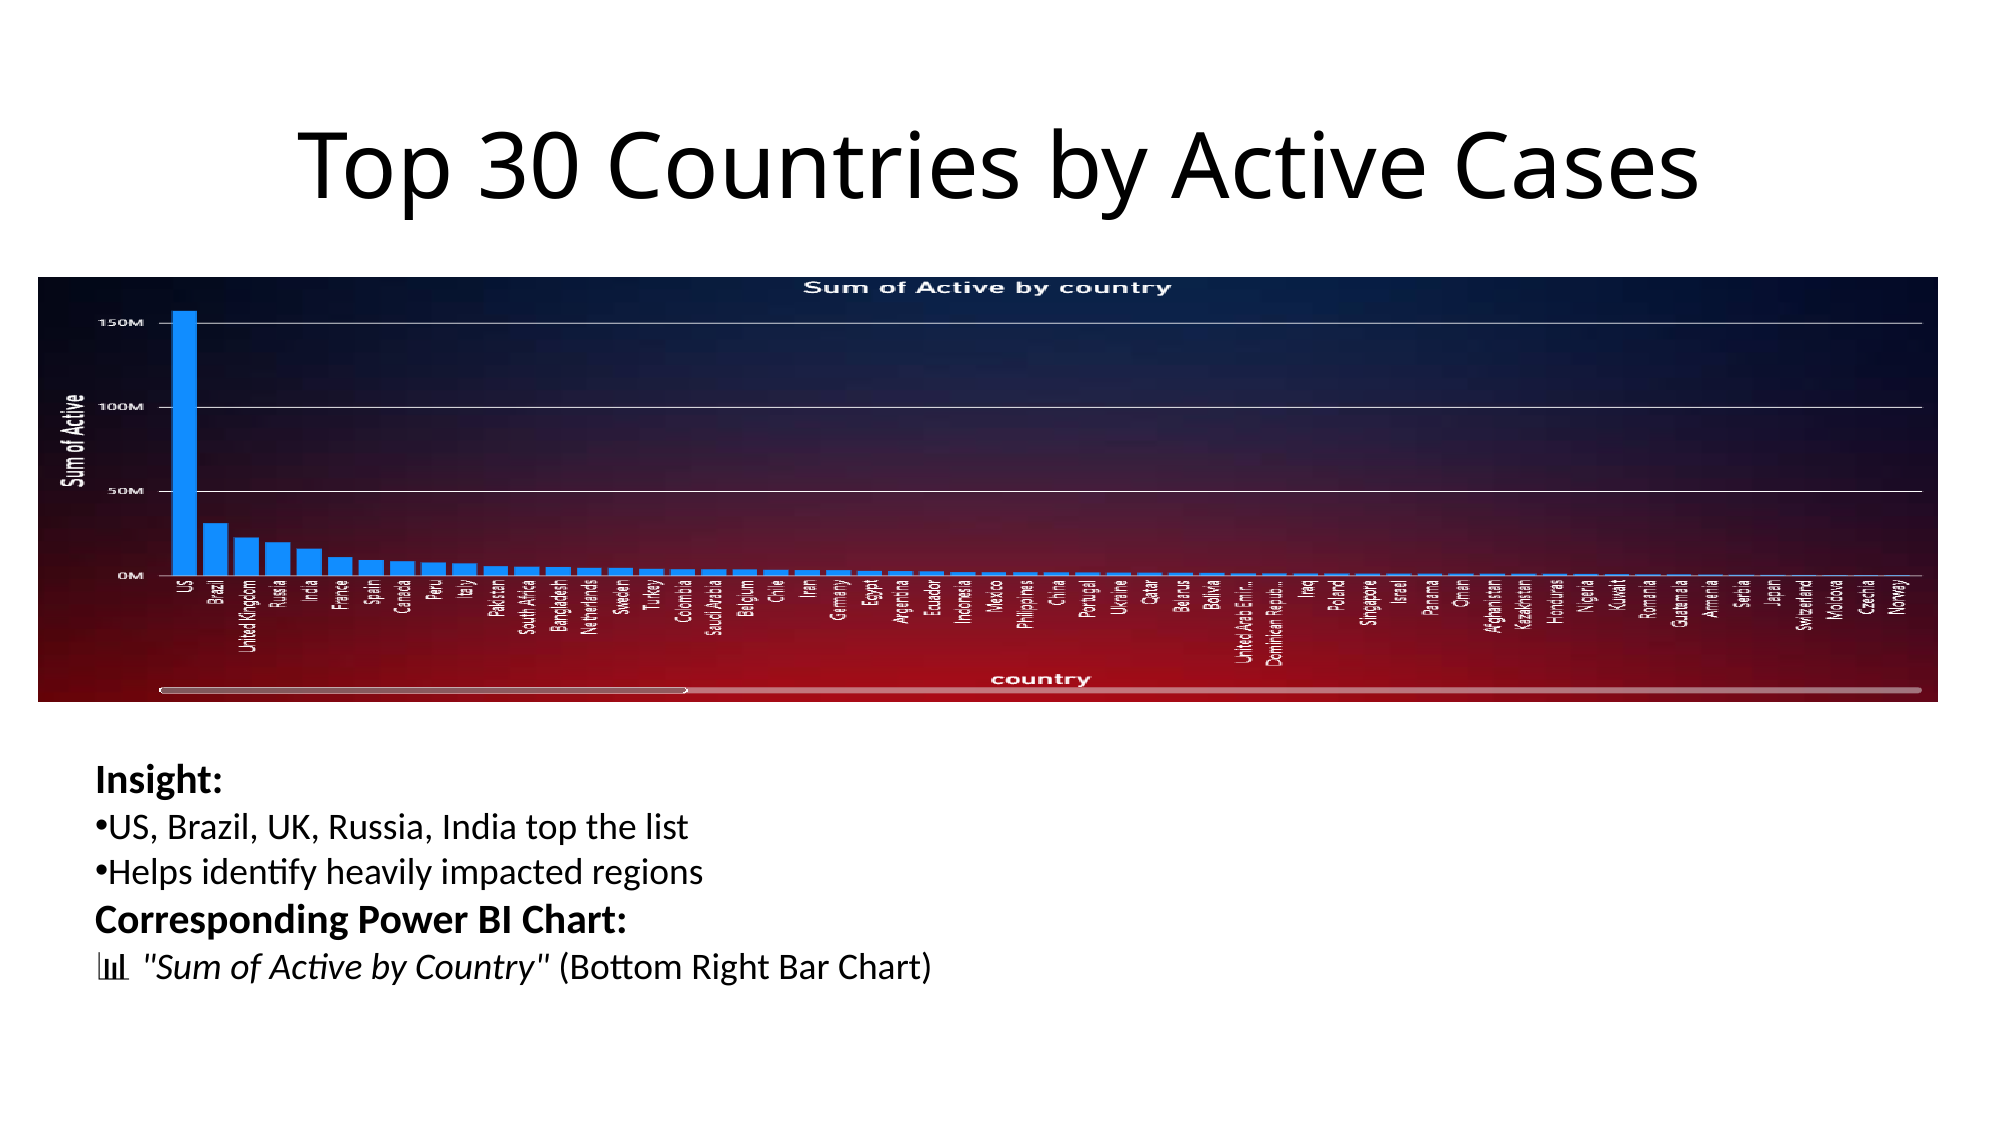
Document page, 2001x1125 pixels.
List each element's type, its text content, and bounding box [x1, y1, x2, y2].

title Top 30 Countries by Active Cases [137, 59, 1863, 277]
text_box Insight: US, Brazil, UK, Russia, India top the list Helps identify heavily impacted regions Corresponding Power BI Chart: 📊 "Sum of Active by Country" (Bottom Right Bar Chart) [80, 744, 1080, 995]
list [38, 277, 1938, 702]
